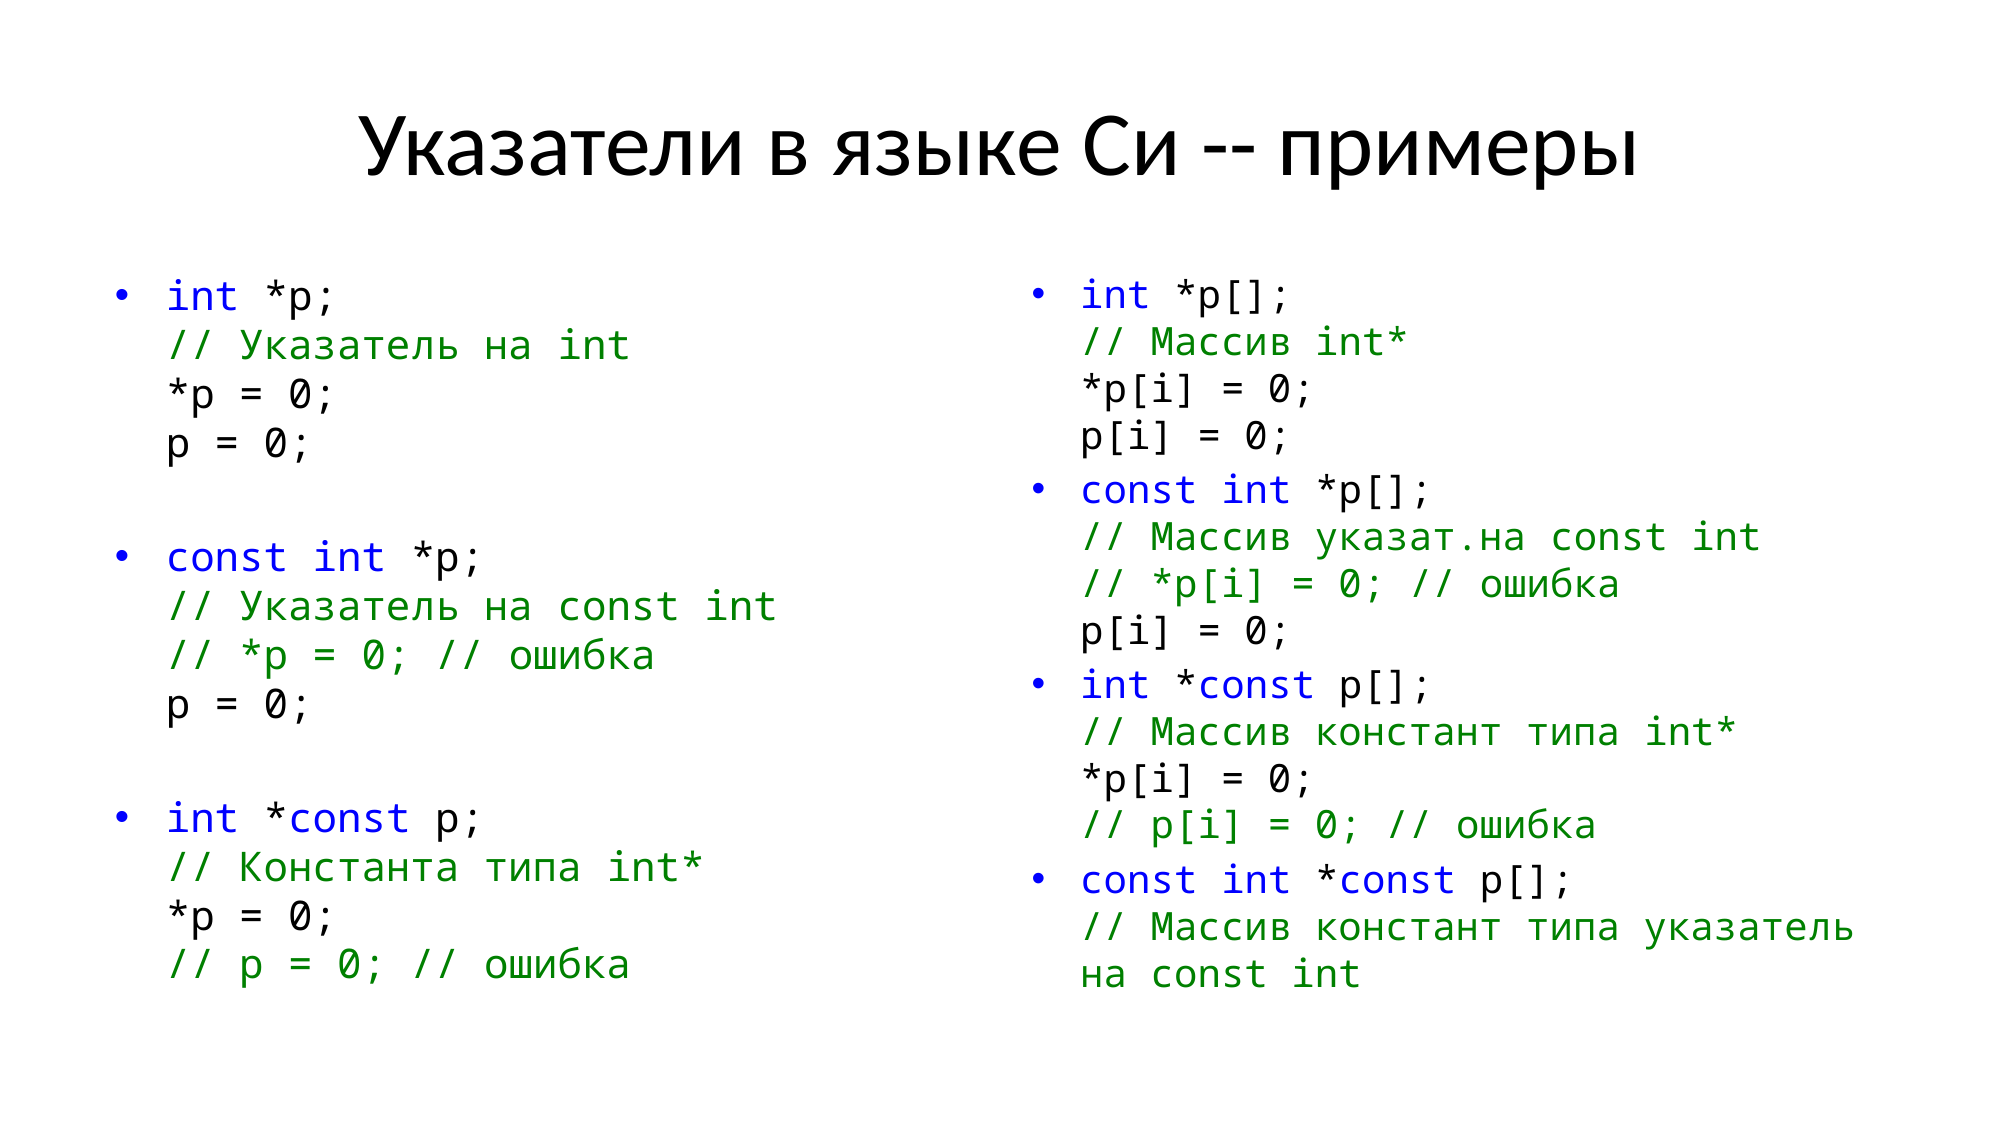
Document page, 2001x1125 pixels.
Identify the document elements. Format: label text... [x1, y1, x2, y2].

list int *p; // Указатель на int *p = 0; p = 0; const int *p; // Указатель на const int // *p = 0; // ошибка p = 0; int *const p; // Константа типа int* *p = 0; // p = 0; // ошибка [99, 262, 984, 1005]
list int *p[]; // Массив int* *p[i] = 0; p[i] = 0; const int *p[]; // Массив указат.на const int // *p[i] = 0; // ошибка p[i] = 0; int *const p[]; // Массив констант типа int* *p[i] = 0; // p[i] = 0; // ошибка const int *const p[]; // Массив констант типа указатель на const int [1016, 262, 1900, 1005]
title Указатели в языке Си -- примеры [99, 45, 1900, 233]
